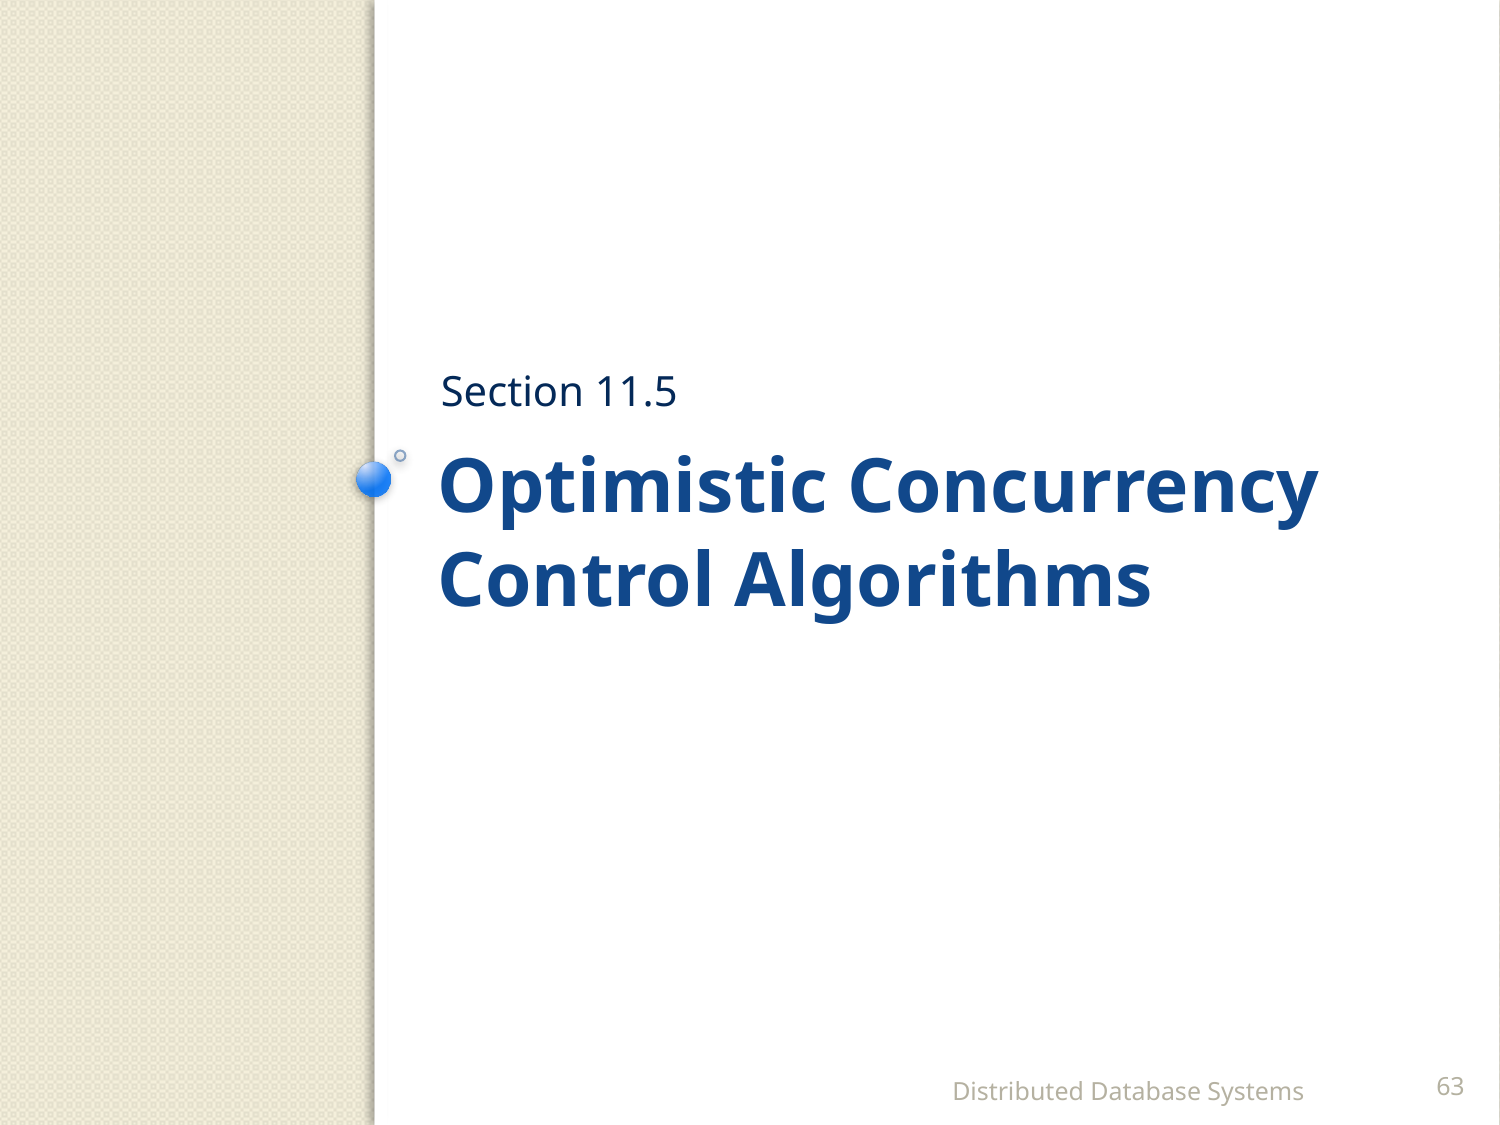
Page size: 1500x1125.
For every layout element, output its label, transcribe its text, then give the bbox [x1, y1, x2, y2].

footer Distributed Database Systems [937, 1034, 1413, 1113]
slide_number 63 [1413, 1034, 1488, 1113]
list Section 11.5 [422, 174, 1473, 423]
title Optimistic Concurrency Control Algorithms [422, 426, 1473, 802]
